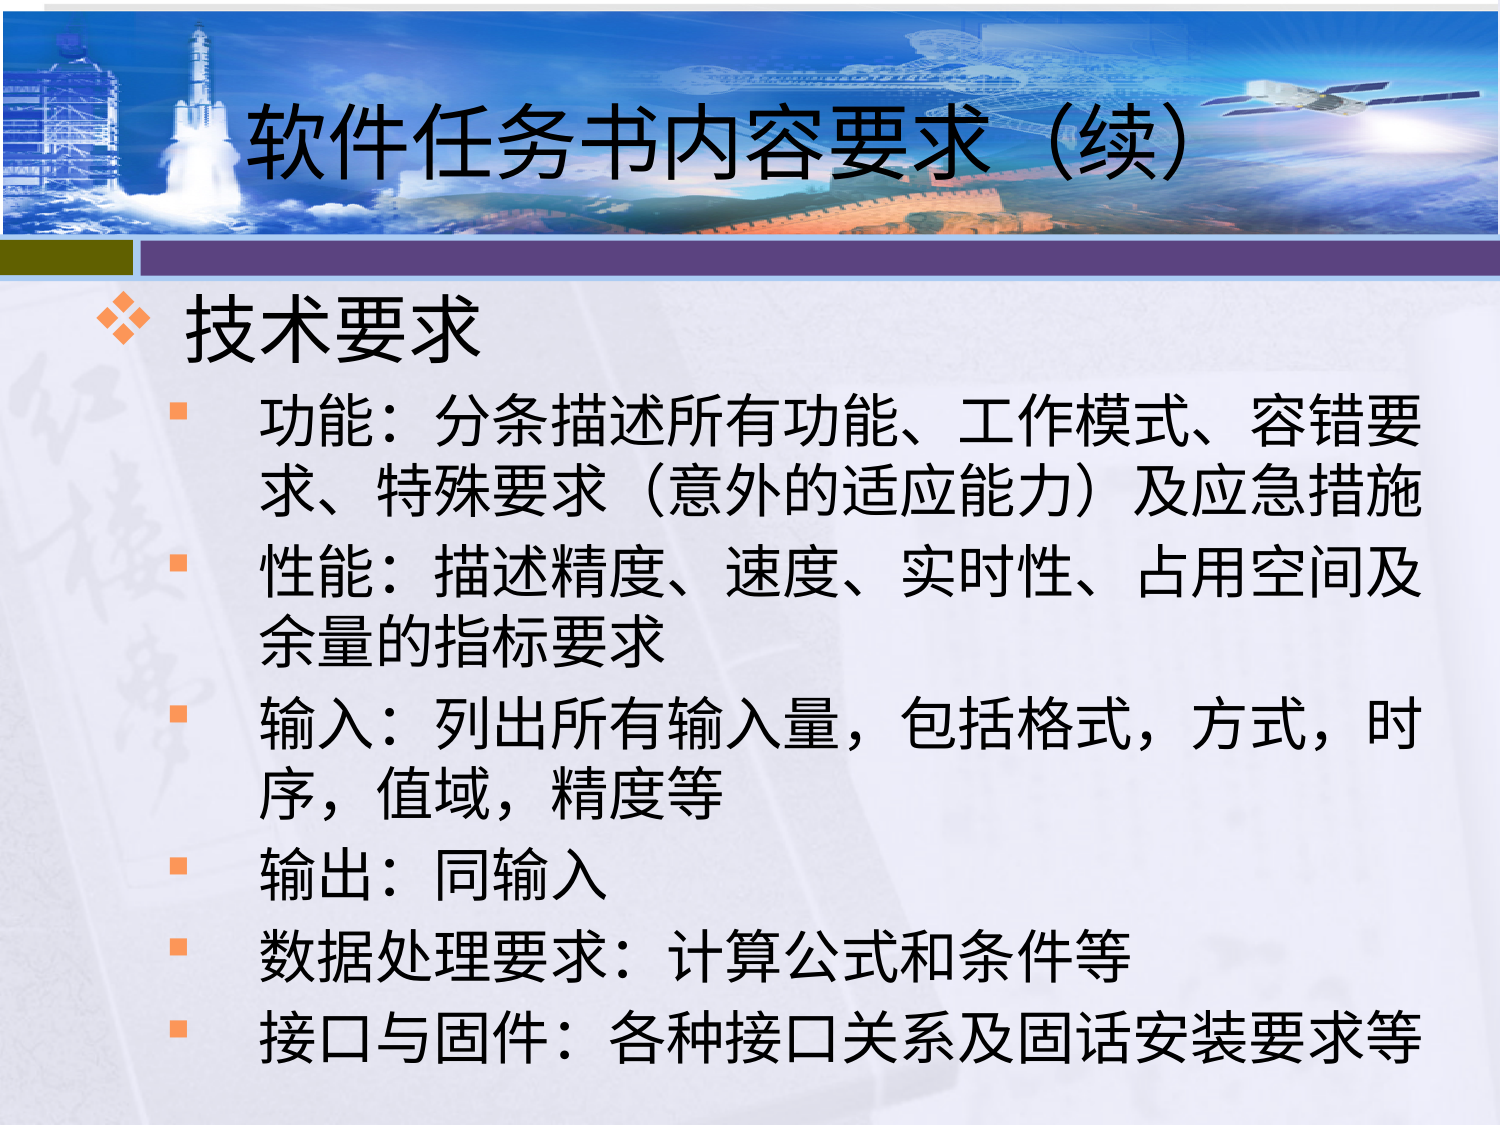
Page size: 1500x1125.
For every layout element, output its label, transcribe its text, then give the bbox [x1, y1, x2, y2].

title 软件任务书内容要求（续） [0, 46, 1489, 234]
text_box 技术要求 功能：分条描述所有功能、工作模式、容错要求、特殊要求（意外的适应能力）及应急措施 性能：描述精度、速度、实时性、占用空间及余量的指标要求 输入：列出所有输入量，包括格式，方式，时序，值域，精度等 输出：同输入 数据处理要求：计算公式和条件等 接口与固件：各种接口关系及固话安装要求等 [75, 275, 1463, 1125]
picture [0, 0, 1498, 234]
list [75, 239, 1388, 275]
